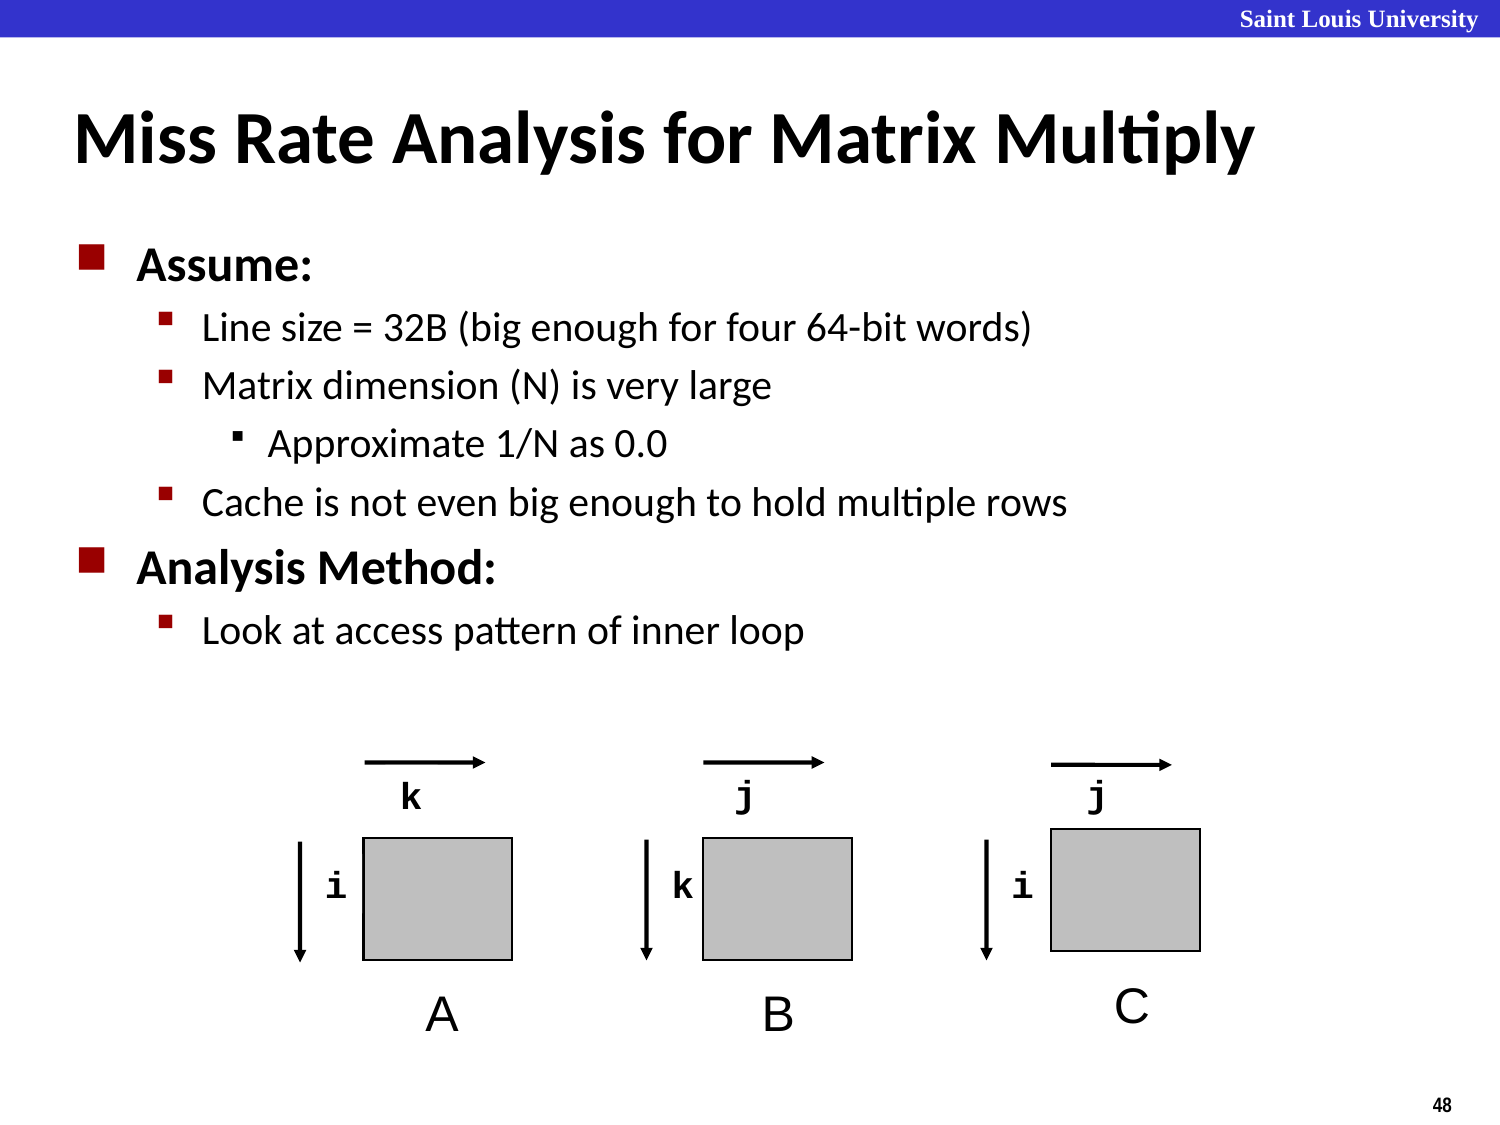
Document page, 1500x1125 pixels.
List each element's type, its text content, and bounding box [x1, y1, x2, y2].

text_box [646, 762, 853, 1051]
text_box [299, 762, 513, 1051]
title Miss Rate Analysis for Matrix Multiply [58, 71, 1305, 197]
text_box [986, 762, 1201, 1042]
list Assume: Line size = 32B (big enough for four 64-bit words) Matrix dimension (N) is very large Approximate 1/N as 0.0 Cache is not even big enough to hold multiple rows Analysis Method: Look at access pattern of inner loop [64, 223, 1361, 1040]
